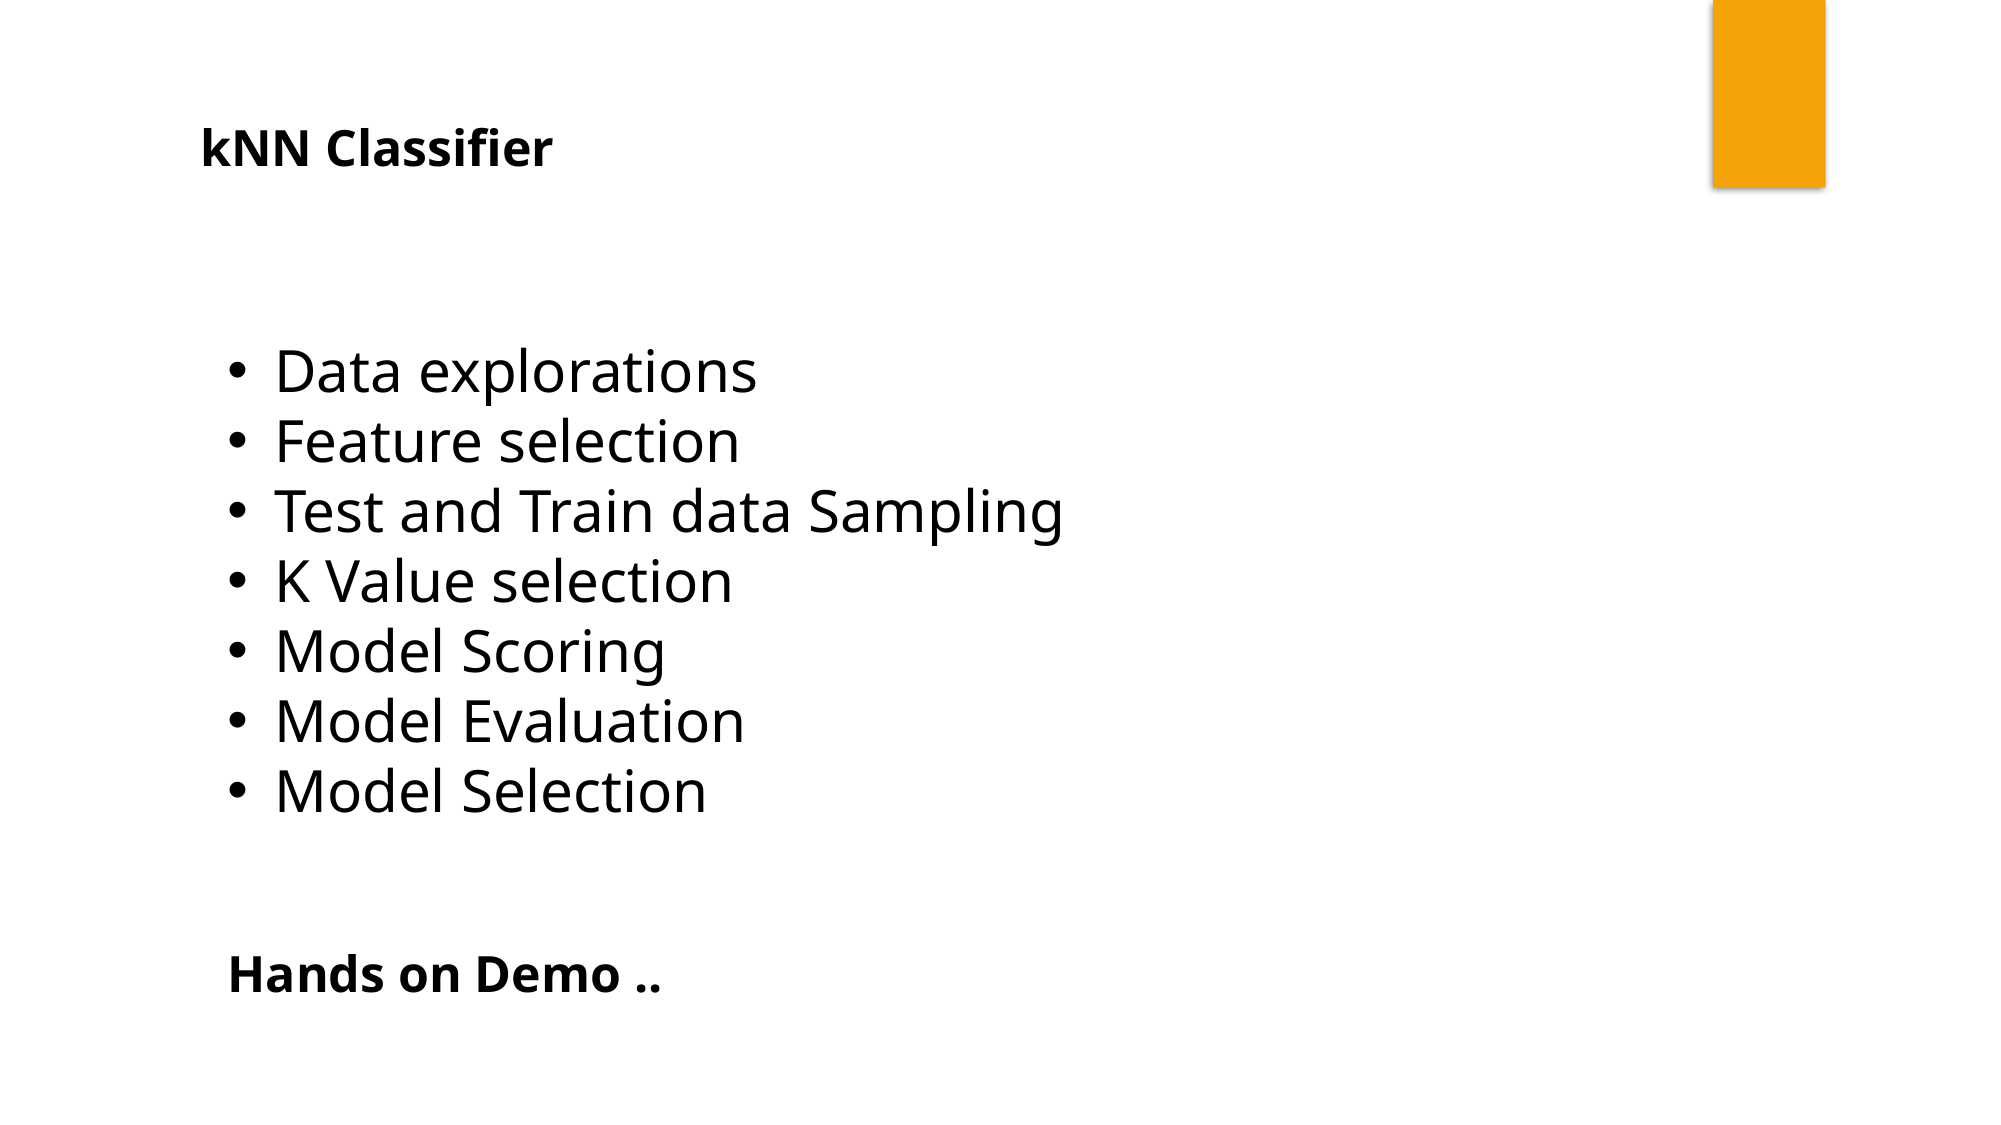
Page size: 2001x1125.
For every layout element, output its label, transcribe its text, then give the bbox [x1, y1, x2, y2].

text_box Data explorations Feature selection Test and Train data Sampling K Value selection Model Scoring Model Evaluation Model Selection [212, 327, 1697, 877]
text_box Hands on Demo .. [212, 935, 1305, 1011]
text_box kNN Classifier [185, 108, 1278, 184]
